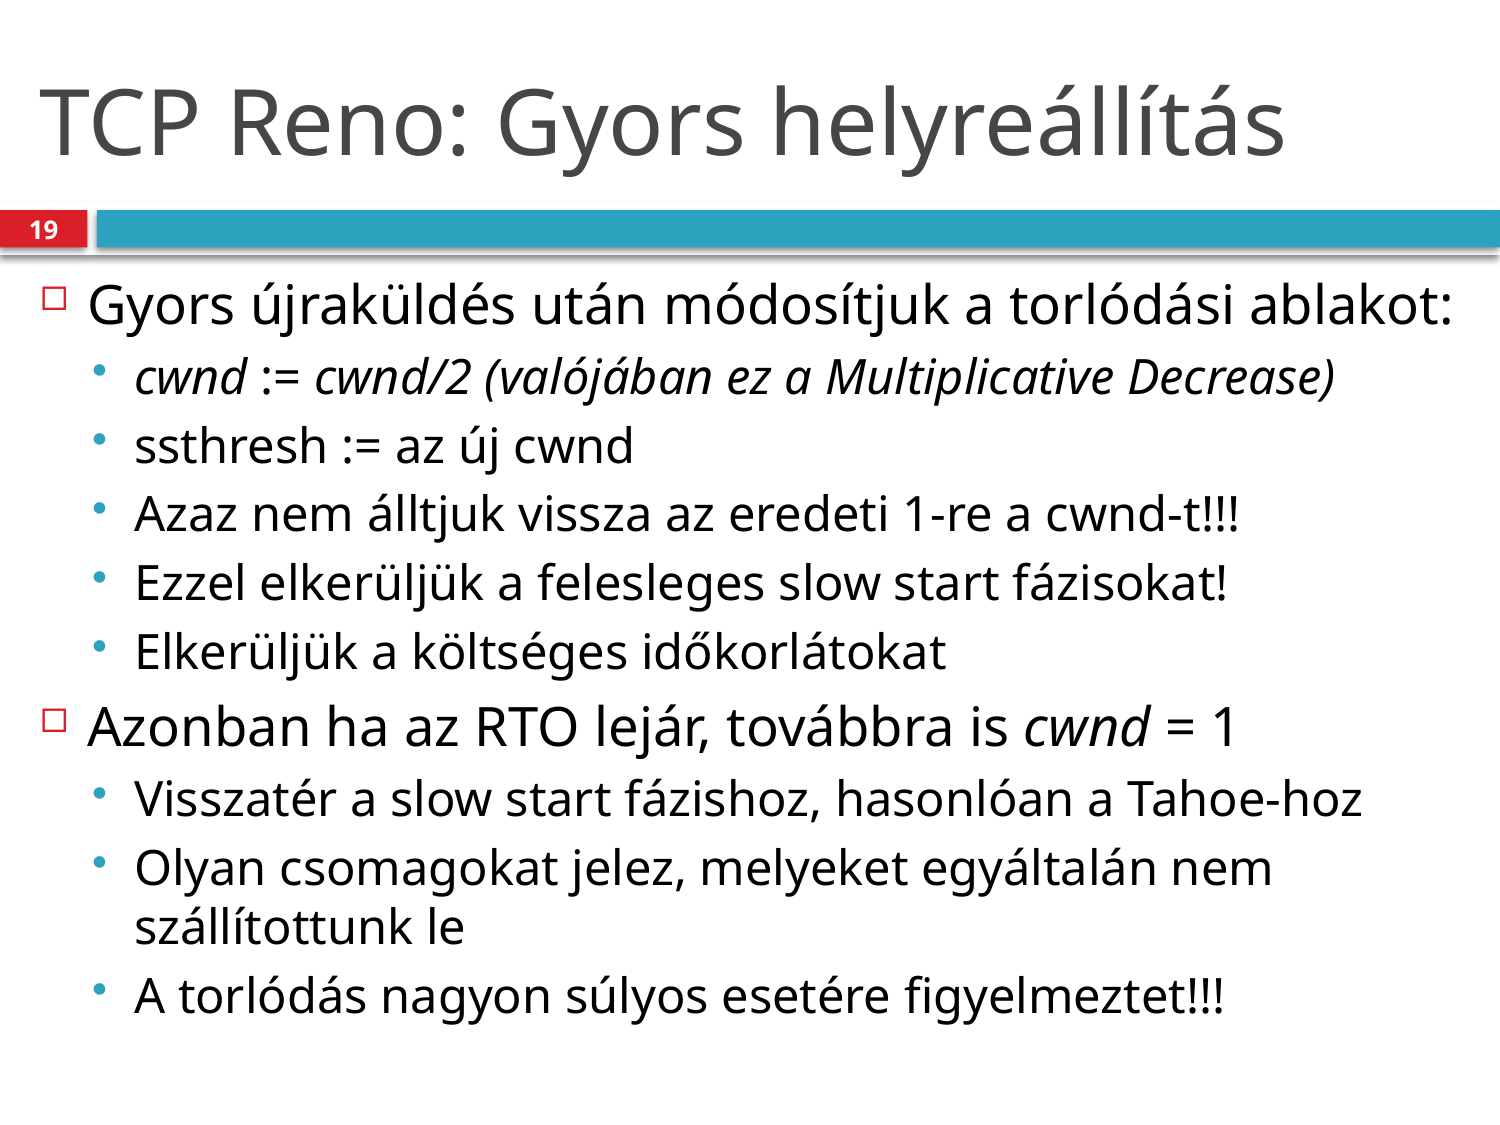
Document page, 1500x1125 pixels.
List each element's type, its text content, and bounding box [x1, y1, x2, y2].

list Gyors újraküldés után módosítjuk a torlódási ablakot: cwnd := cwnd/2 (valójában ez a Multiplicative Decrease) ssthresh := az új cwnd Azaz nem álltjuk vissza az eredeti 1-re a cwnd-t!!! Ezzel elkerüljük a felesleges slow start fázisokat! Elkerüljük a költséges időkorlátokat Azonban ha az RTO lejár, továbbra is cwnd = 1 Visszatér a slow start fázishoz, hasonlóan a Tahoe-hoz Olyan csomagokat jelez, melyeket egyáltalán nem szállítottunk le A torlódás nagyon súlyos esetére figyelmeztet!!! [24, 262, 1475, 1100]
slide_number 19 [0, 206, 88, 257]
title TCP Reno: Gyors helyreállítás [24, 37, 1475, 200]
